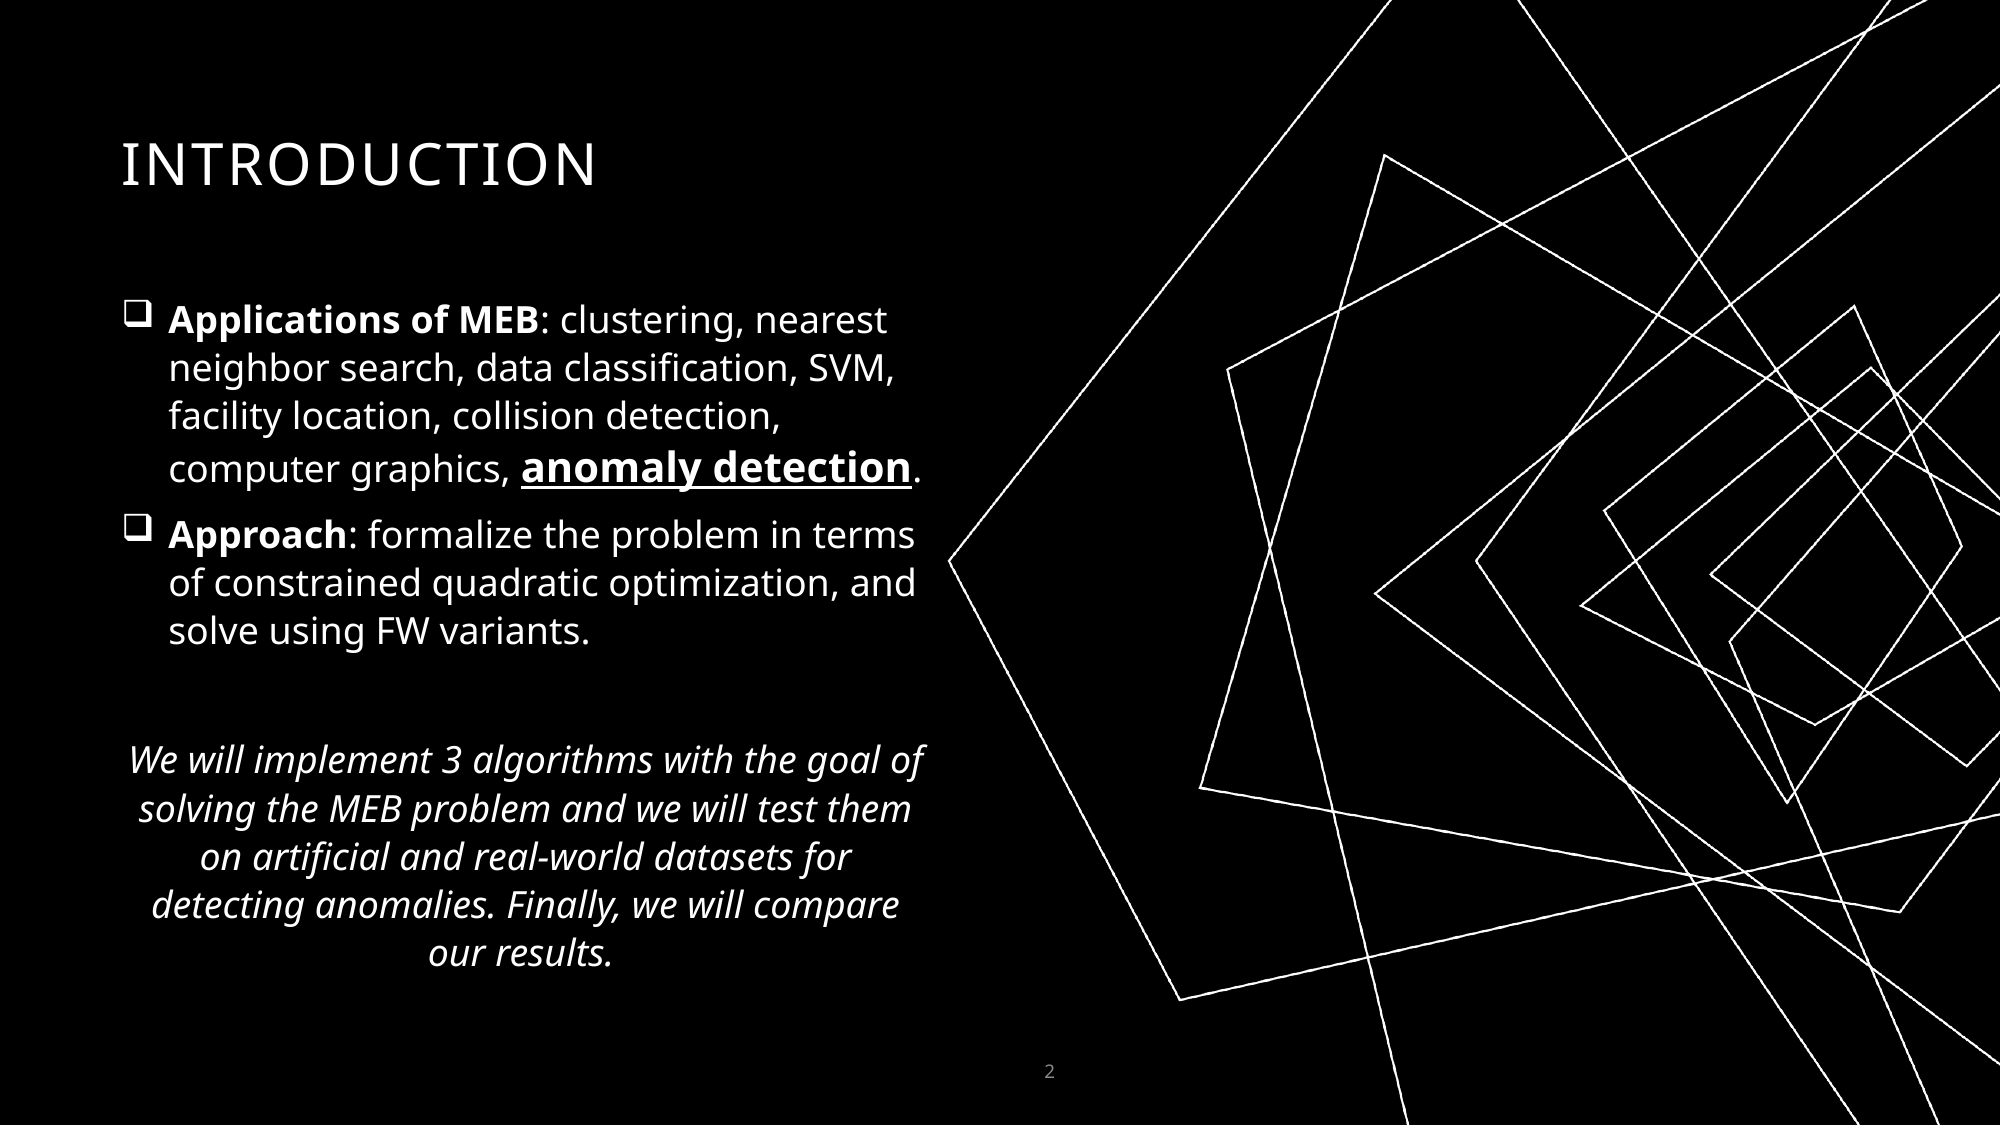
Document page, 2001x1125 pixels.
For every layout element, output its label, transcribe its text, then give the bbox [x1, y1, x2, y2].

list Applications of MEB: clustering, nearest neighbor search, data classification, SVM, facility location, collision detection, computer graphics, anomaly detection. Approach: formalize the problem in terms of constrained quadratic optimization, and solve using FW variants. We will implement 3 algorithms with the goal of solving the MEB problem and we will test them on artificial and real-world datasets for detecting anomalies. Finally, we will compare our results. [106, 285, 946, 1015]
title Introduction [106, 110, 782, 206]
slide_number 2 [908, 1042, 1071, 1103]
picture [900, 0, 2000, 1125]
